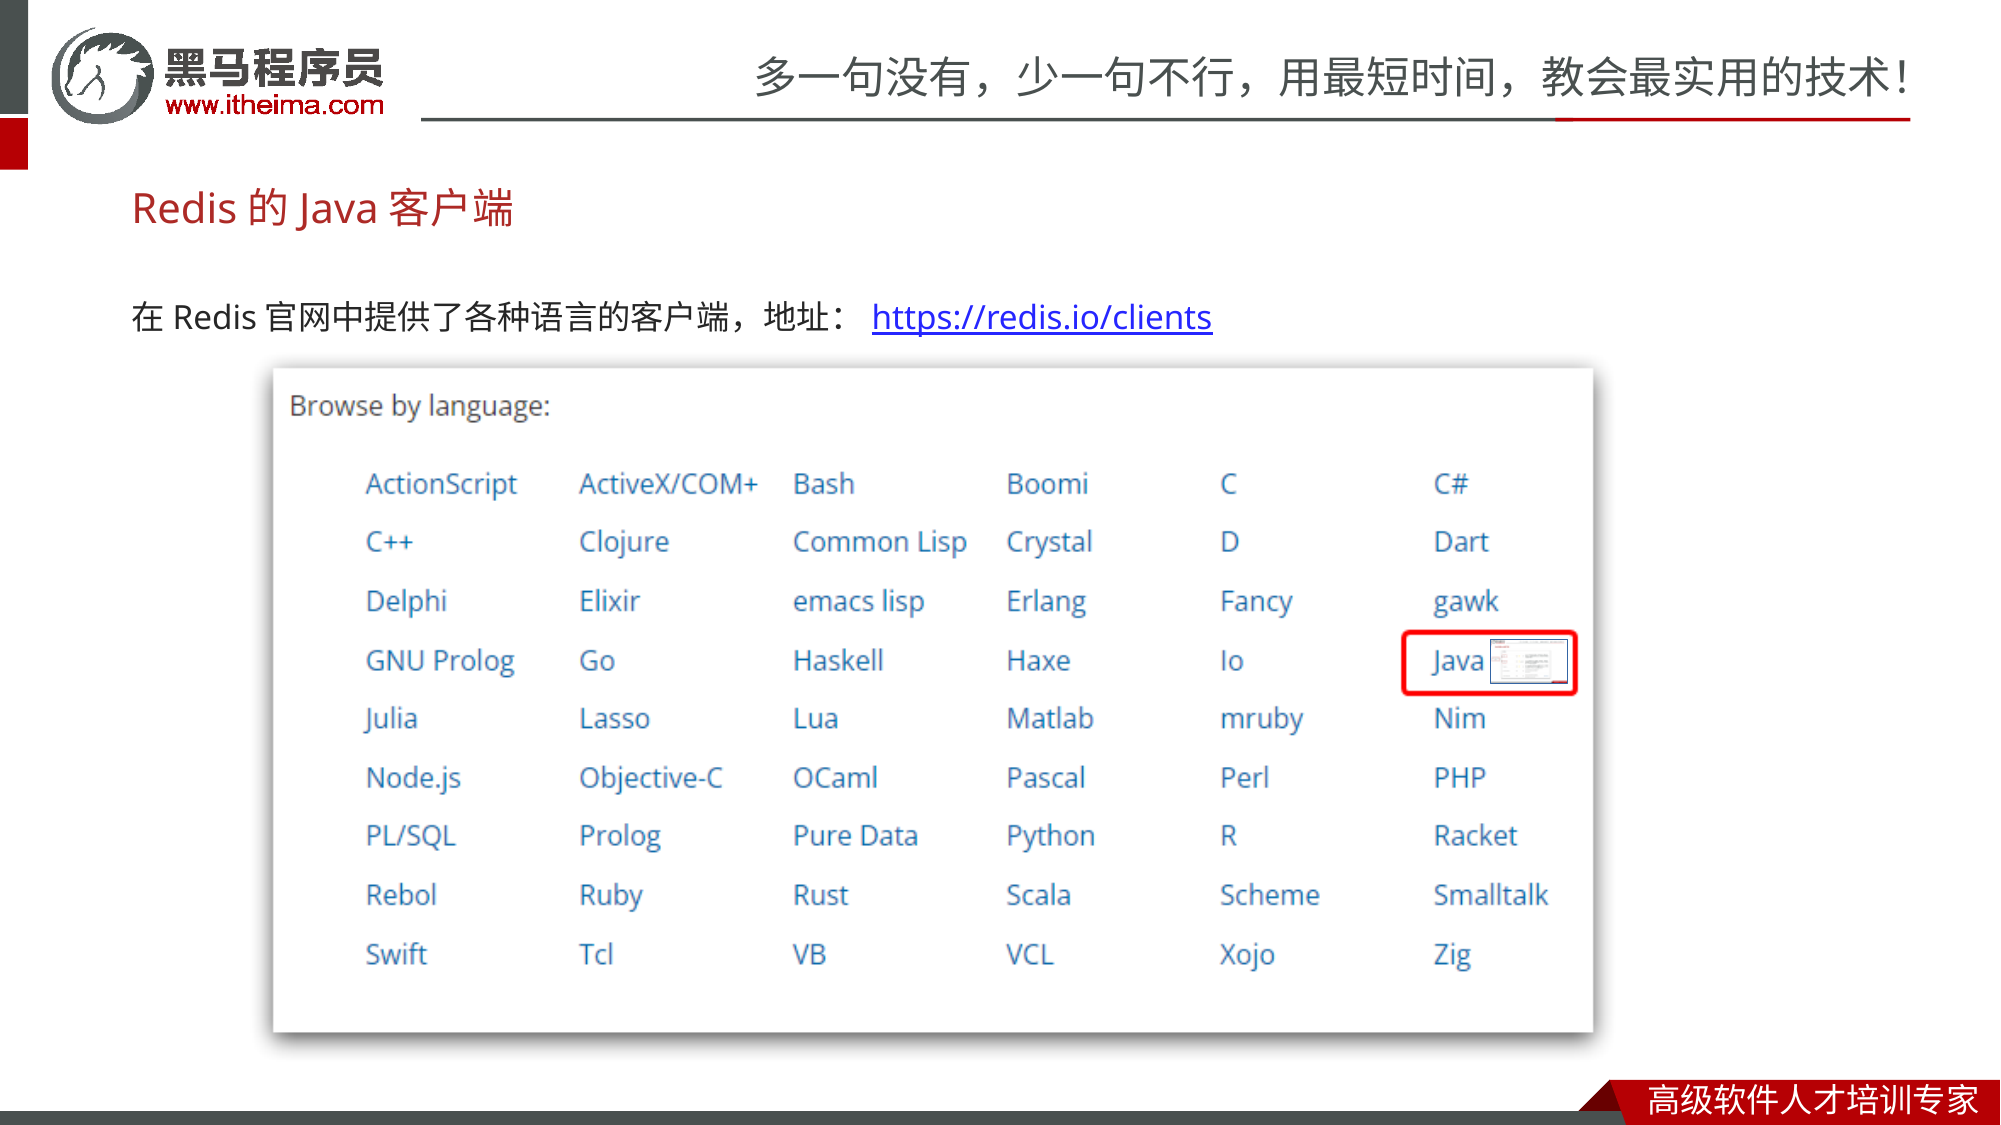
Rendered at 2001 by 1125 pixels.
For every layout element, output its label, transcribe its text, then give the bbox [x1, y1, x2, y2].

title Redis的Java客户端 [116, 164, 1872, 250]
picture [248, 342, 1620, 1066]
list 在Redis官网中提供了各种语言的客户端，地址：https://redis.io/clients [116, 266, 1872, 900]
picture [50, 26, 384, 125]
